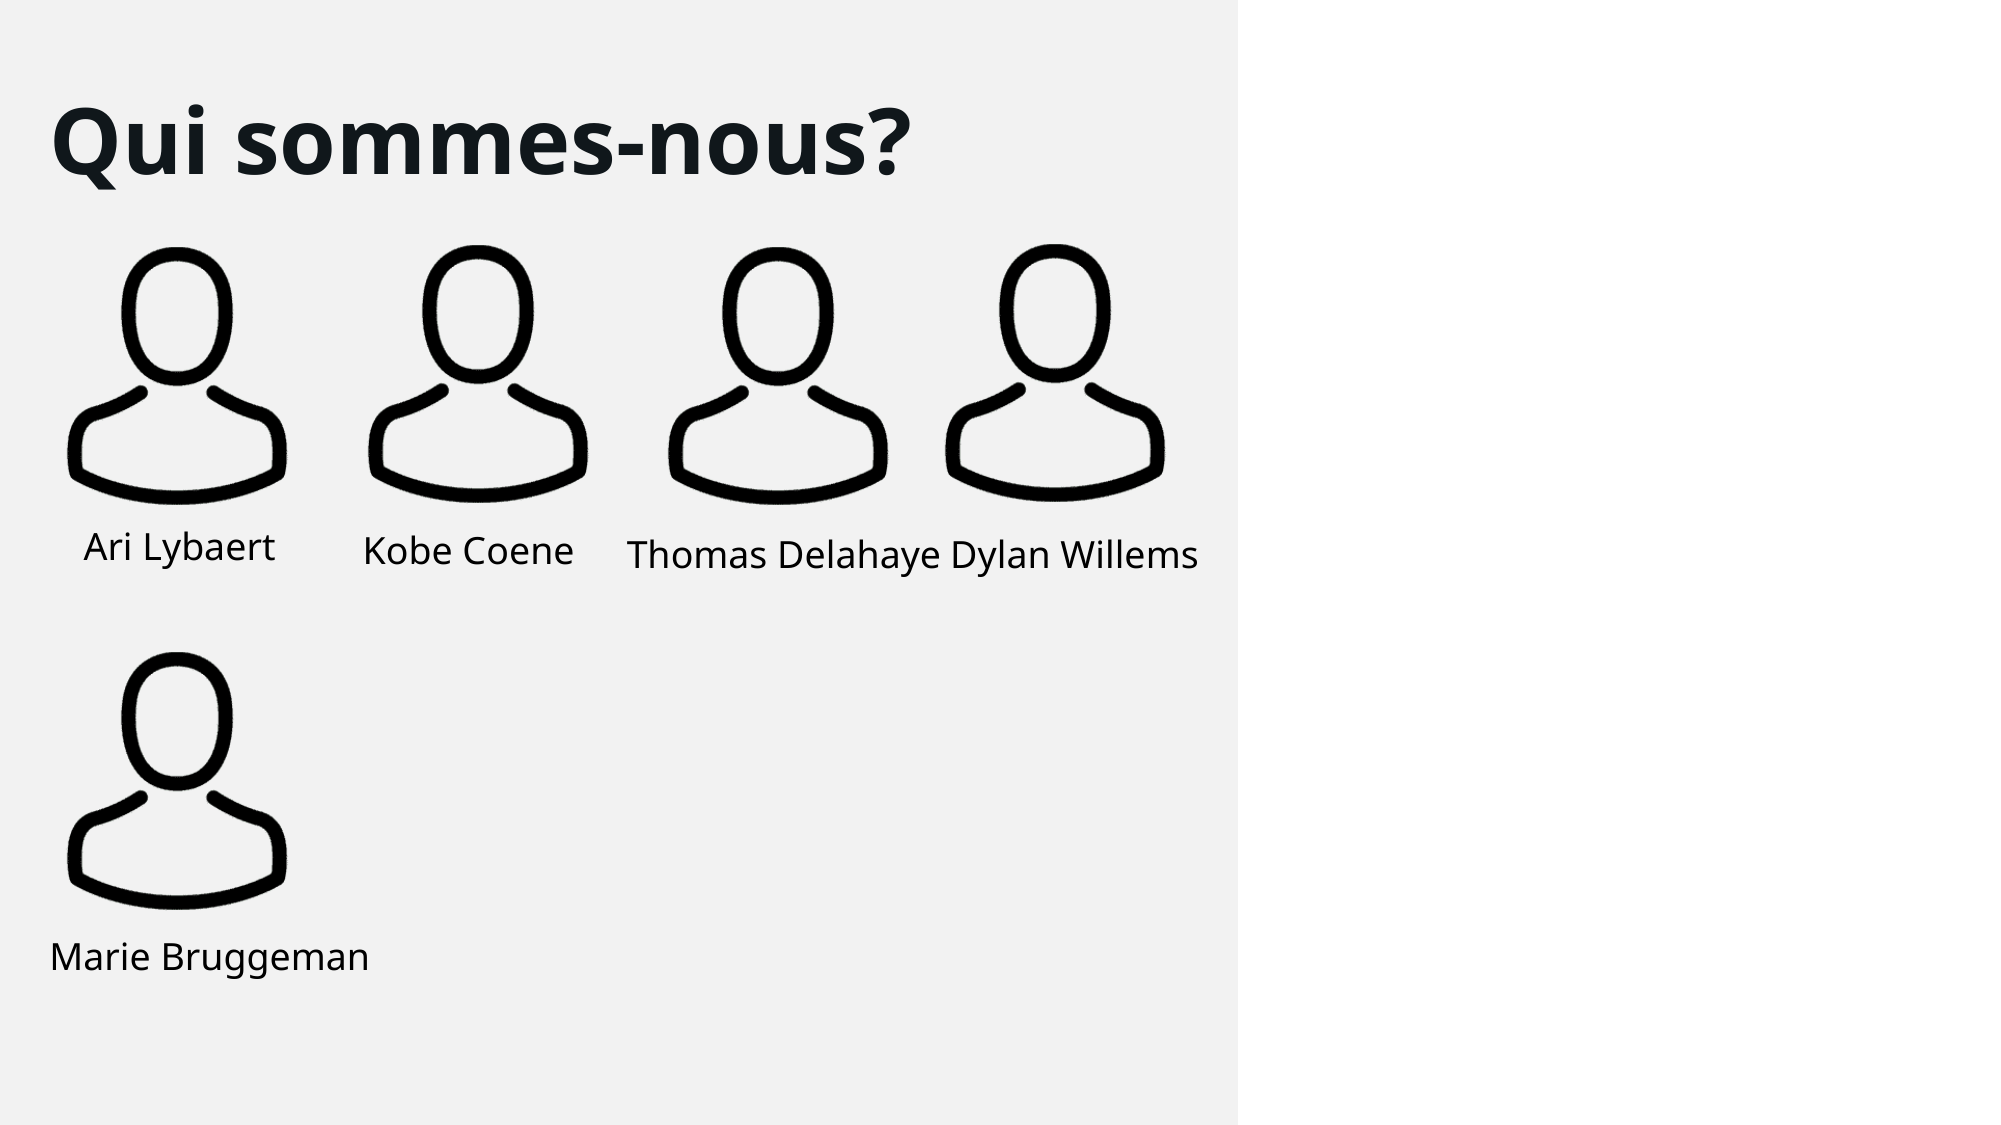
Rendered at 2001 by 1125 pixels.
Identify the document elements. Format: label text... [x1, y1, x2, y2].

text_box Thomas Delahaye [612, 523, 935, 584]
text_box Marie Bruggeman [34, 925, 394, 985]
picture [48, 233, 304, 519]
picture [48, 638, 304, 924]
text_box Dylan Willems [935, 523, 1272, 584]
picture [926, 230, 1182, 516]
picture [650, 233, 905, 519]
picture [349, 231, 605, 517]
text_box Kobe Coene [347, 519, 777, 580]
title Qui sommes-nous? [34, 35, 1204, 254]
text_box Ari Lybaert [68, 515, 466, 576]
